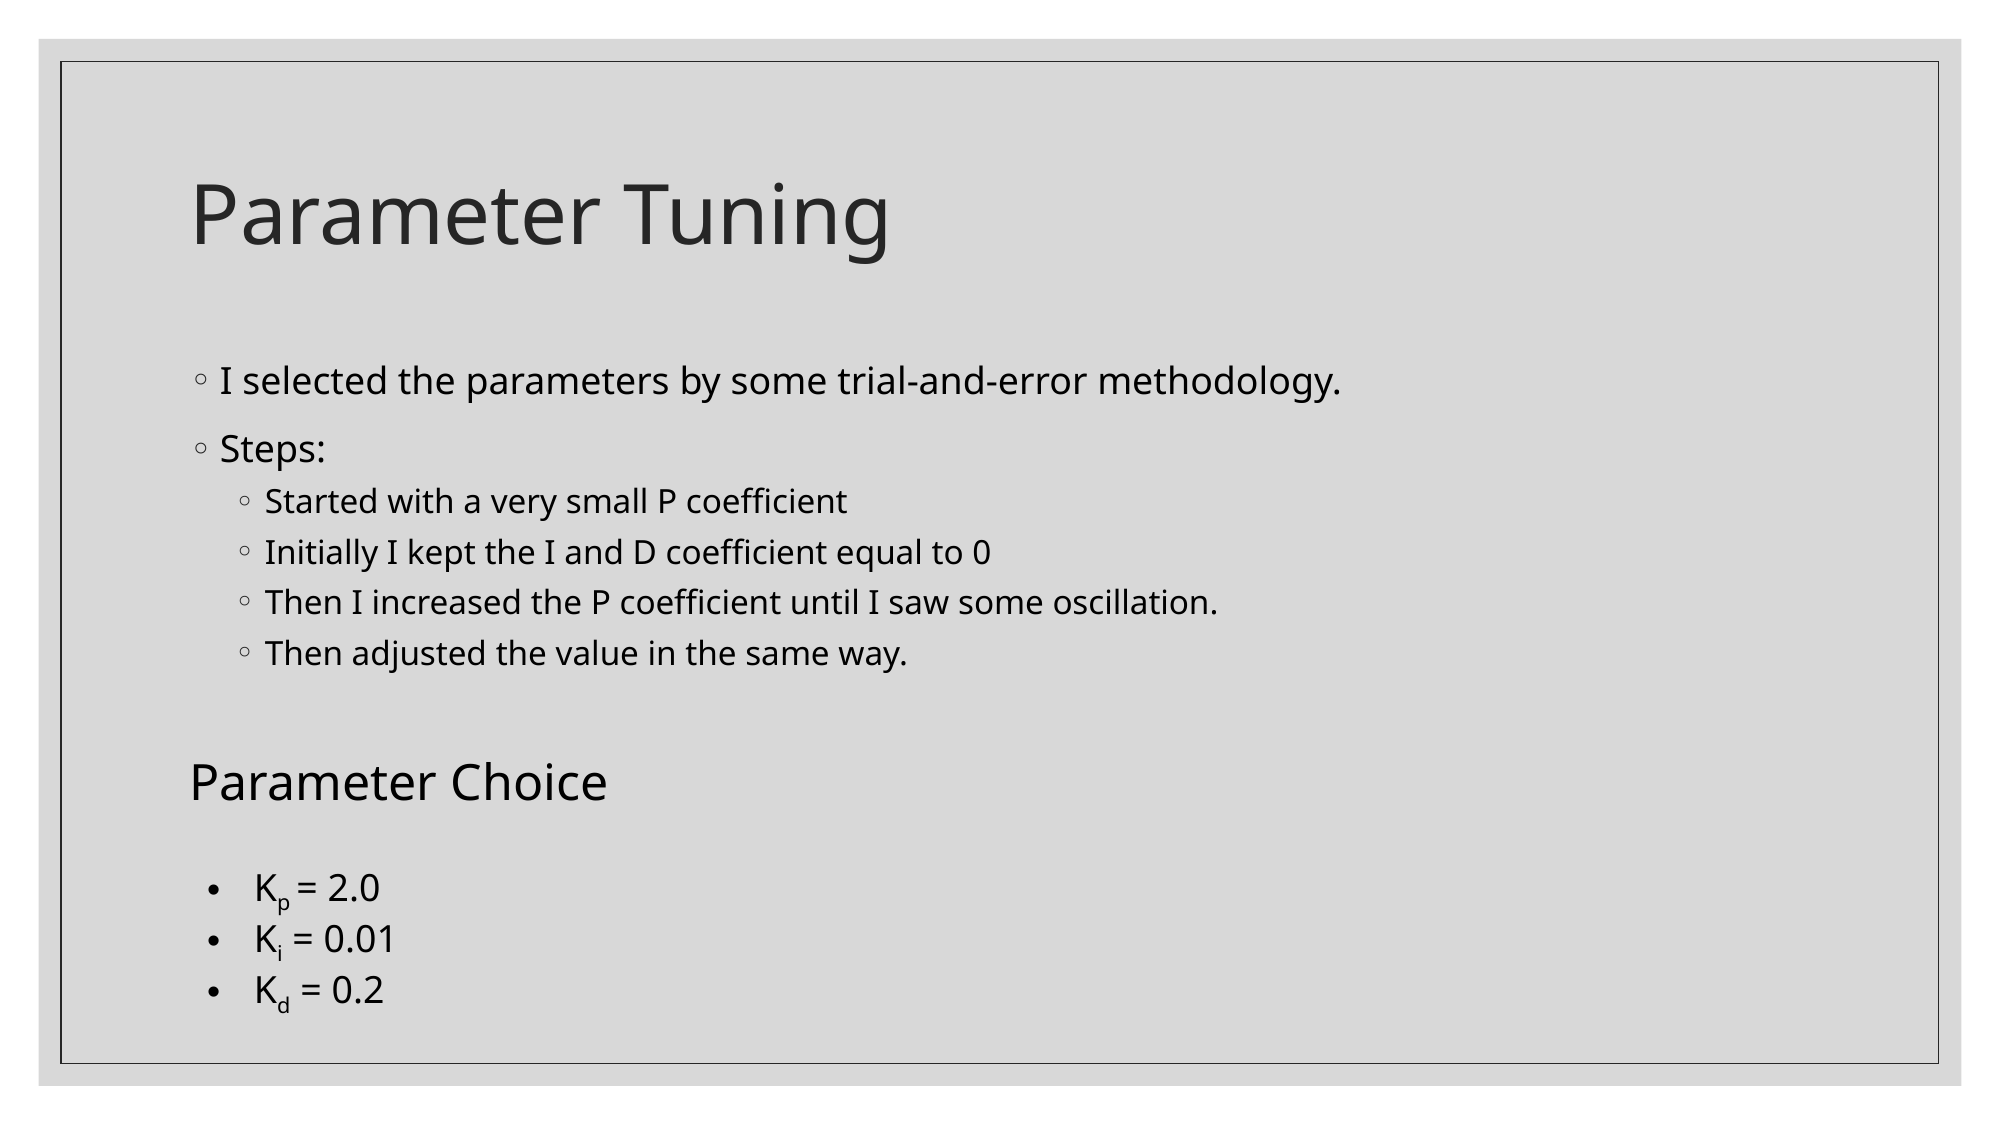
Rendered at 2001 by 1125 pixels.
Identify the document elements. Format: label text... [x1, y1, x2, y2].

title Parameter Tuning [174, 105, 1825, 331]
text_box Parameter Choice [174, 743, 783, 819]
list I selected the parameters by some trial-and-error methodology. Steps: Started with a very small P coefficient Initially I kept the I and D coefficient equal to 0 Then I increased the P coefficient until I saw some oscillation. Then adjusted the value in the same way. [174, 345, 1793, 707]
text_box Kp = 2.0 Ki = 0.01 Kd = 0.2 [192, 856, 1415, 1025]
